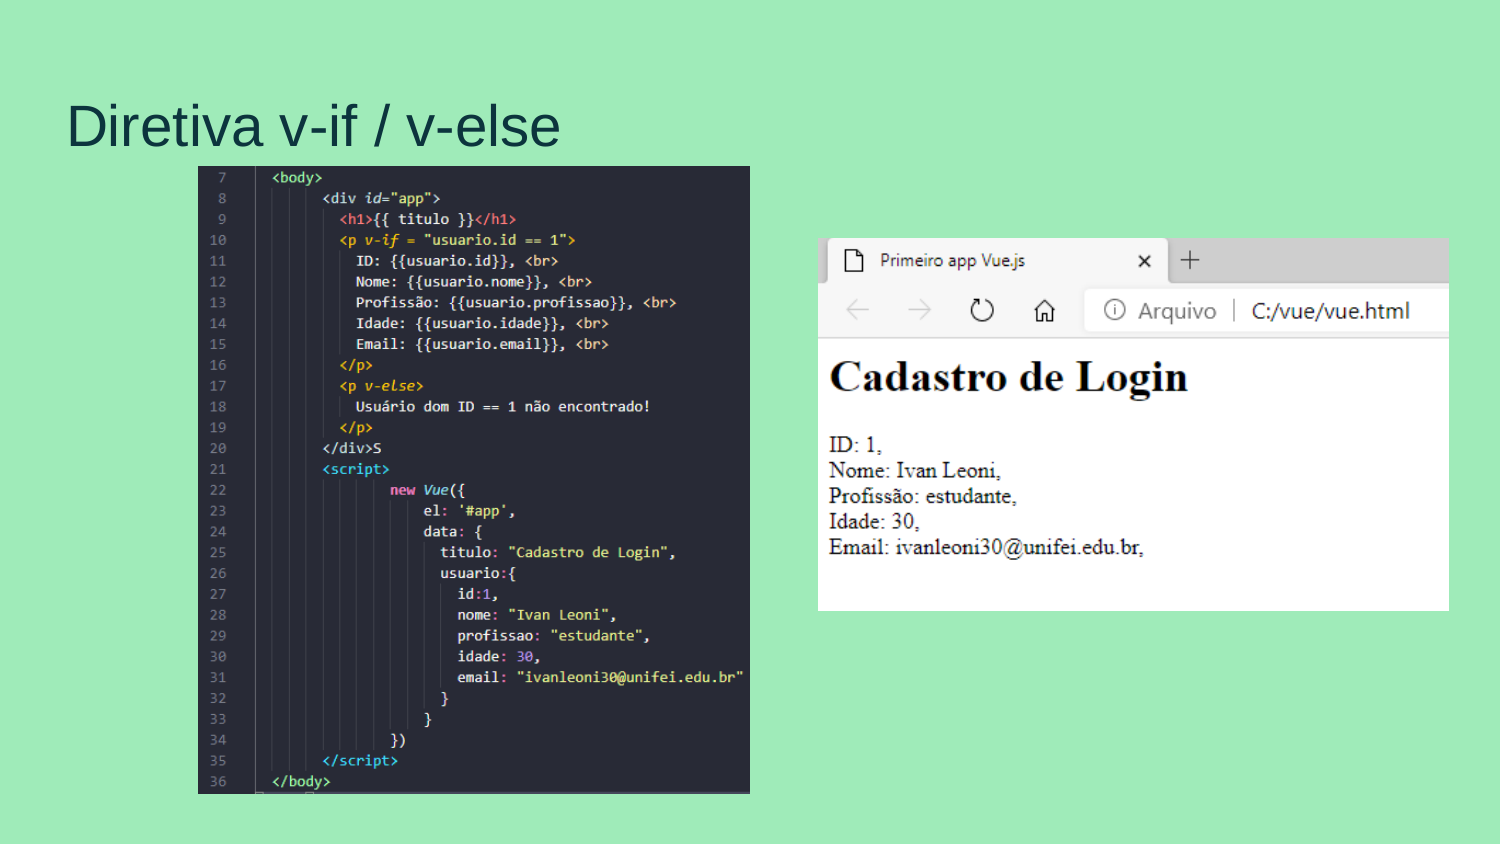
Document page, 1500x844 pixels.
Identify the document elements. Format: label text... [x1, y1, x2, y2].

title Diretiva v-if / v-else [51, 72, 1449, 167]
picture [818, 238, 1450, 612]
picture [198, 166, 751, 794]
